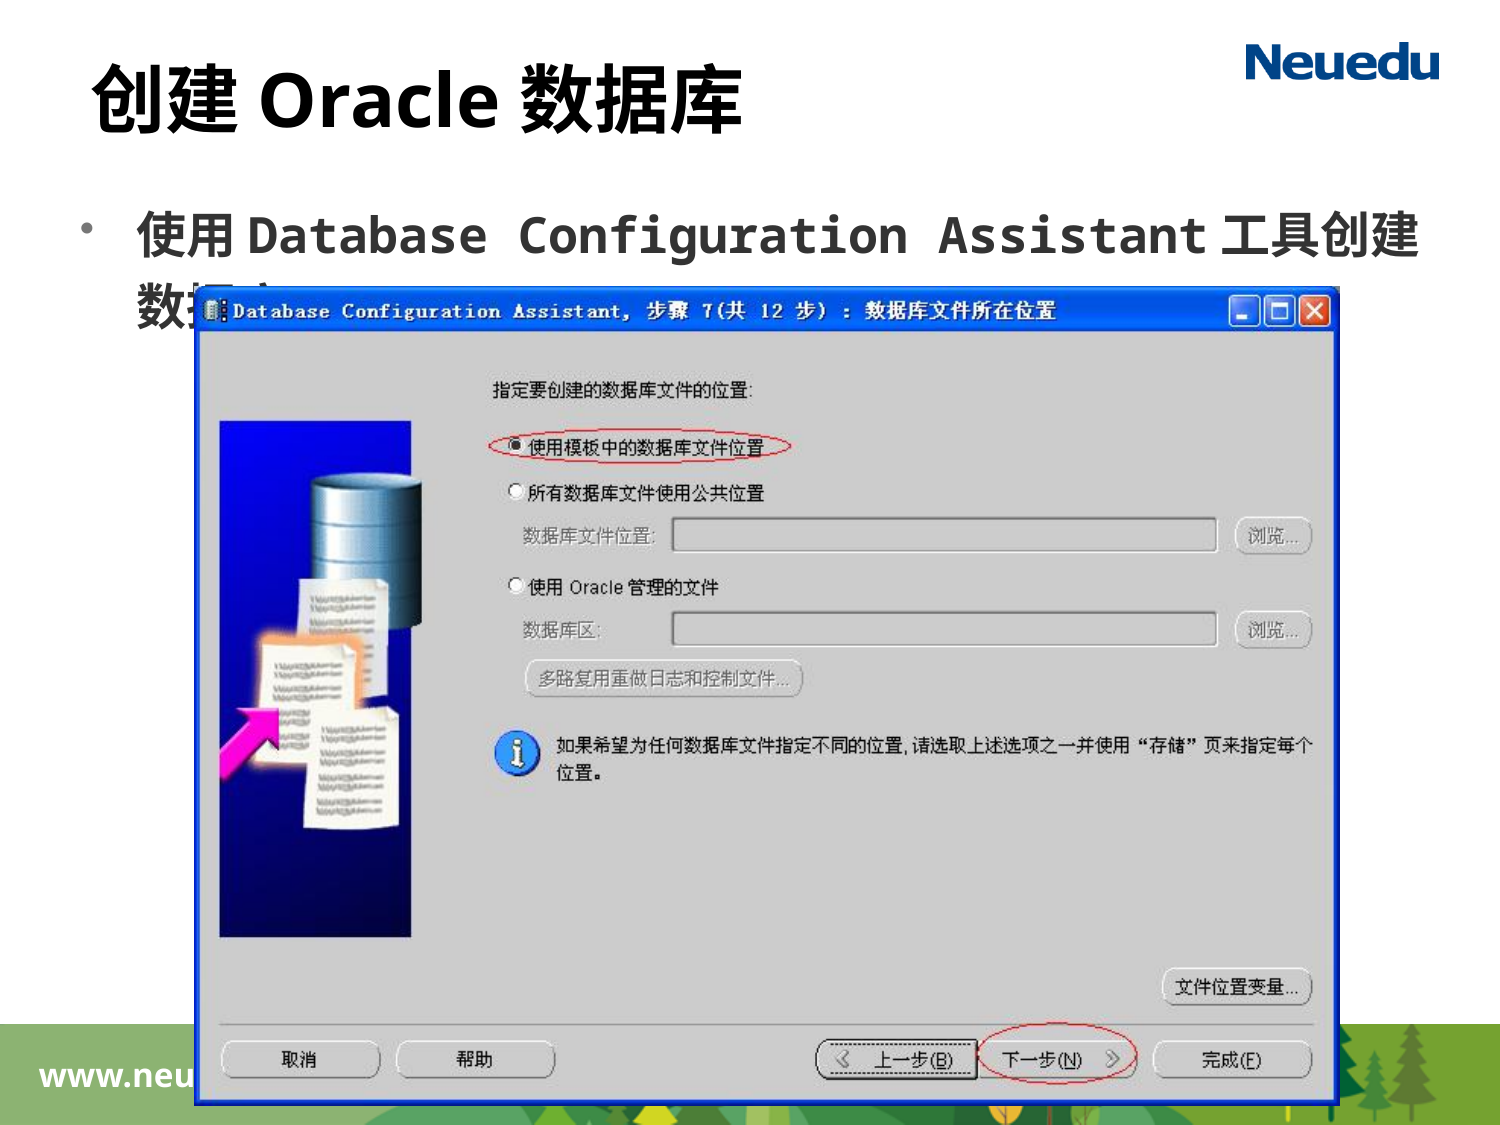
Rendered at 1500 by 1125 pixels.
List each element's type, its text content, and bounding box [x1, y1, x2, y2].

title 创建Oracle数据库 [75, 45, 1425, 150]
text_box 使用Database Configuration Assistant工具创建数据库 [64, 184, 1459, 1000]
picture [1246, 42, 1439, 80]
picture [0, 286, 1500, 1125]
